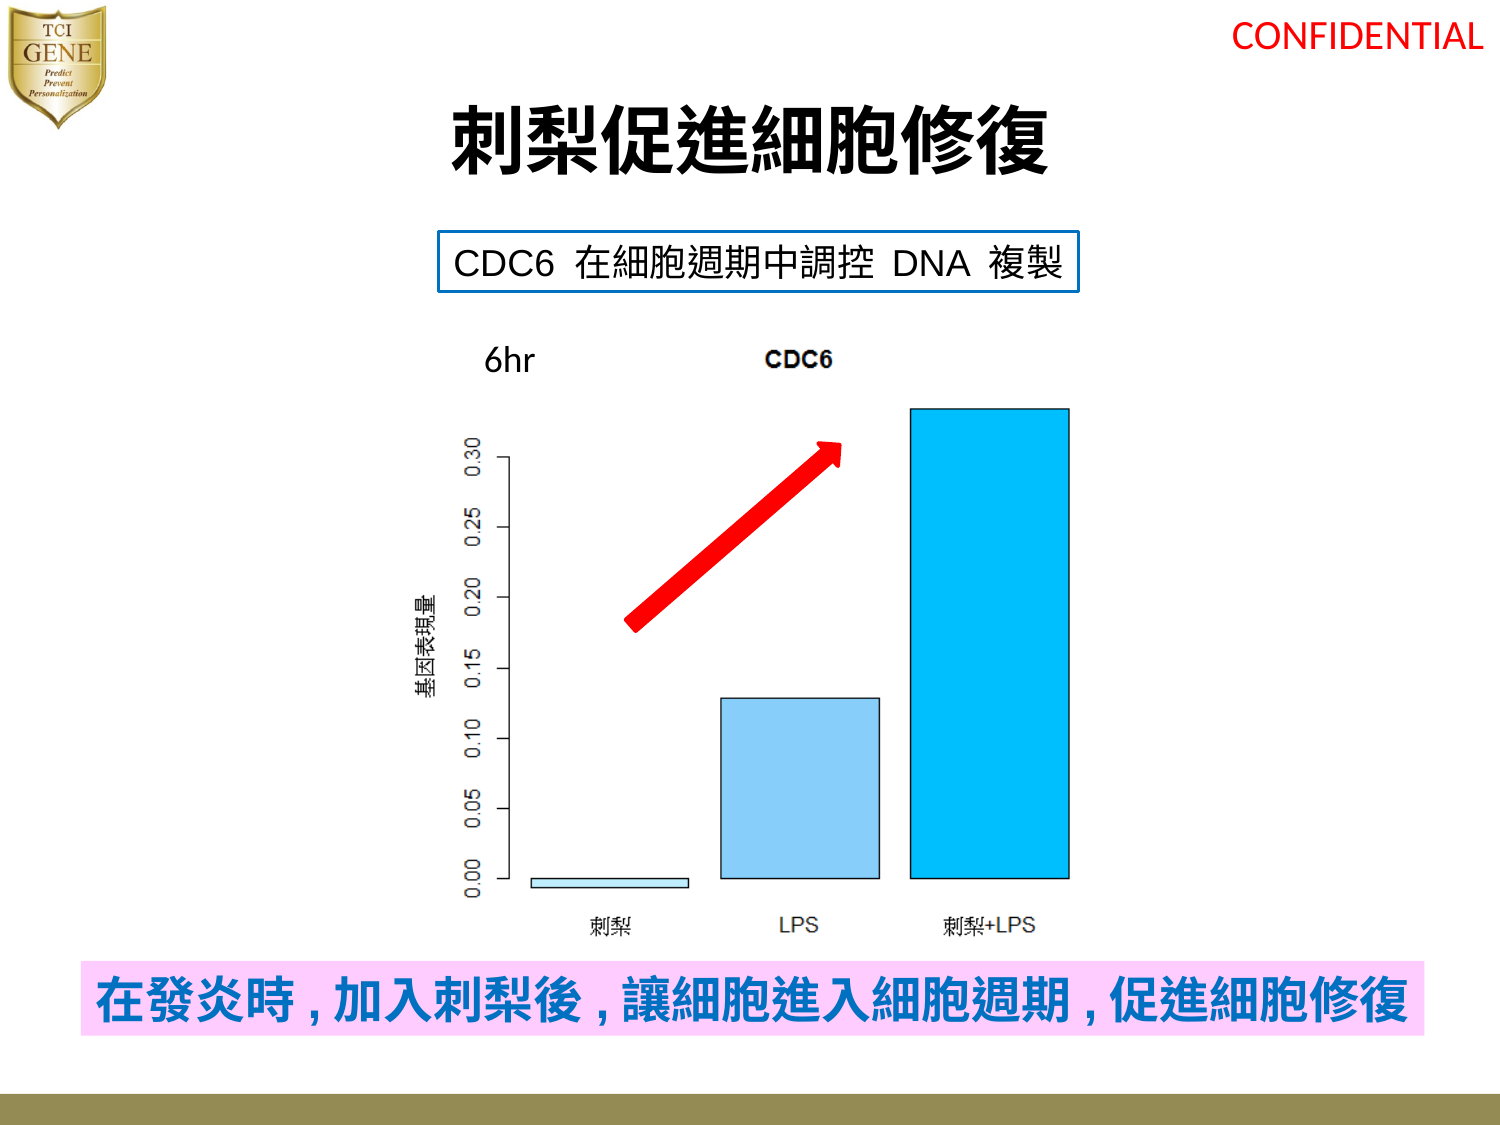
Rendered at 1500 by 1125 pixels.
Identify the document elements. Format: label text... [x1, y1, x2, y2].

picture [0, 0, 115, 138]
text_box CDC6 在細胞週期中調控 DNA 複製 [438, 231, 1079, 292]
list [409, 327, 1088, 952]
text_box 在發炎時,加入刺梨後,讓細胞進入細胞週期,促進細胞修復 [80, 960, 1425, 1036]
title 刺梨促進細胞修復 [75, 45, 1425, 233]
